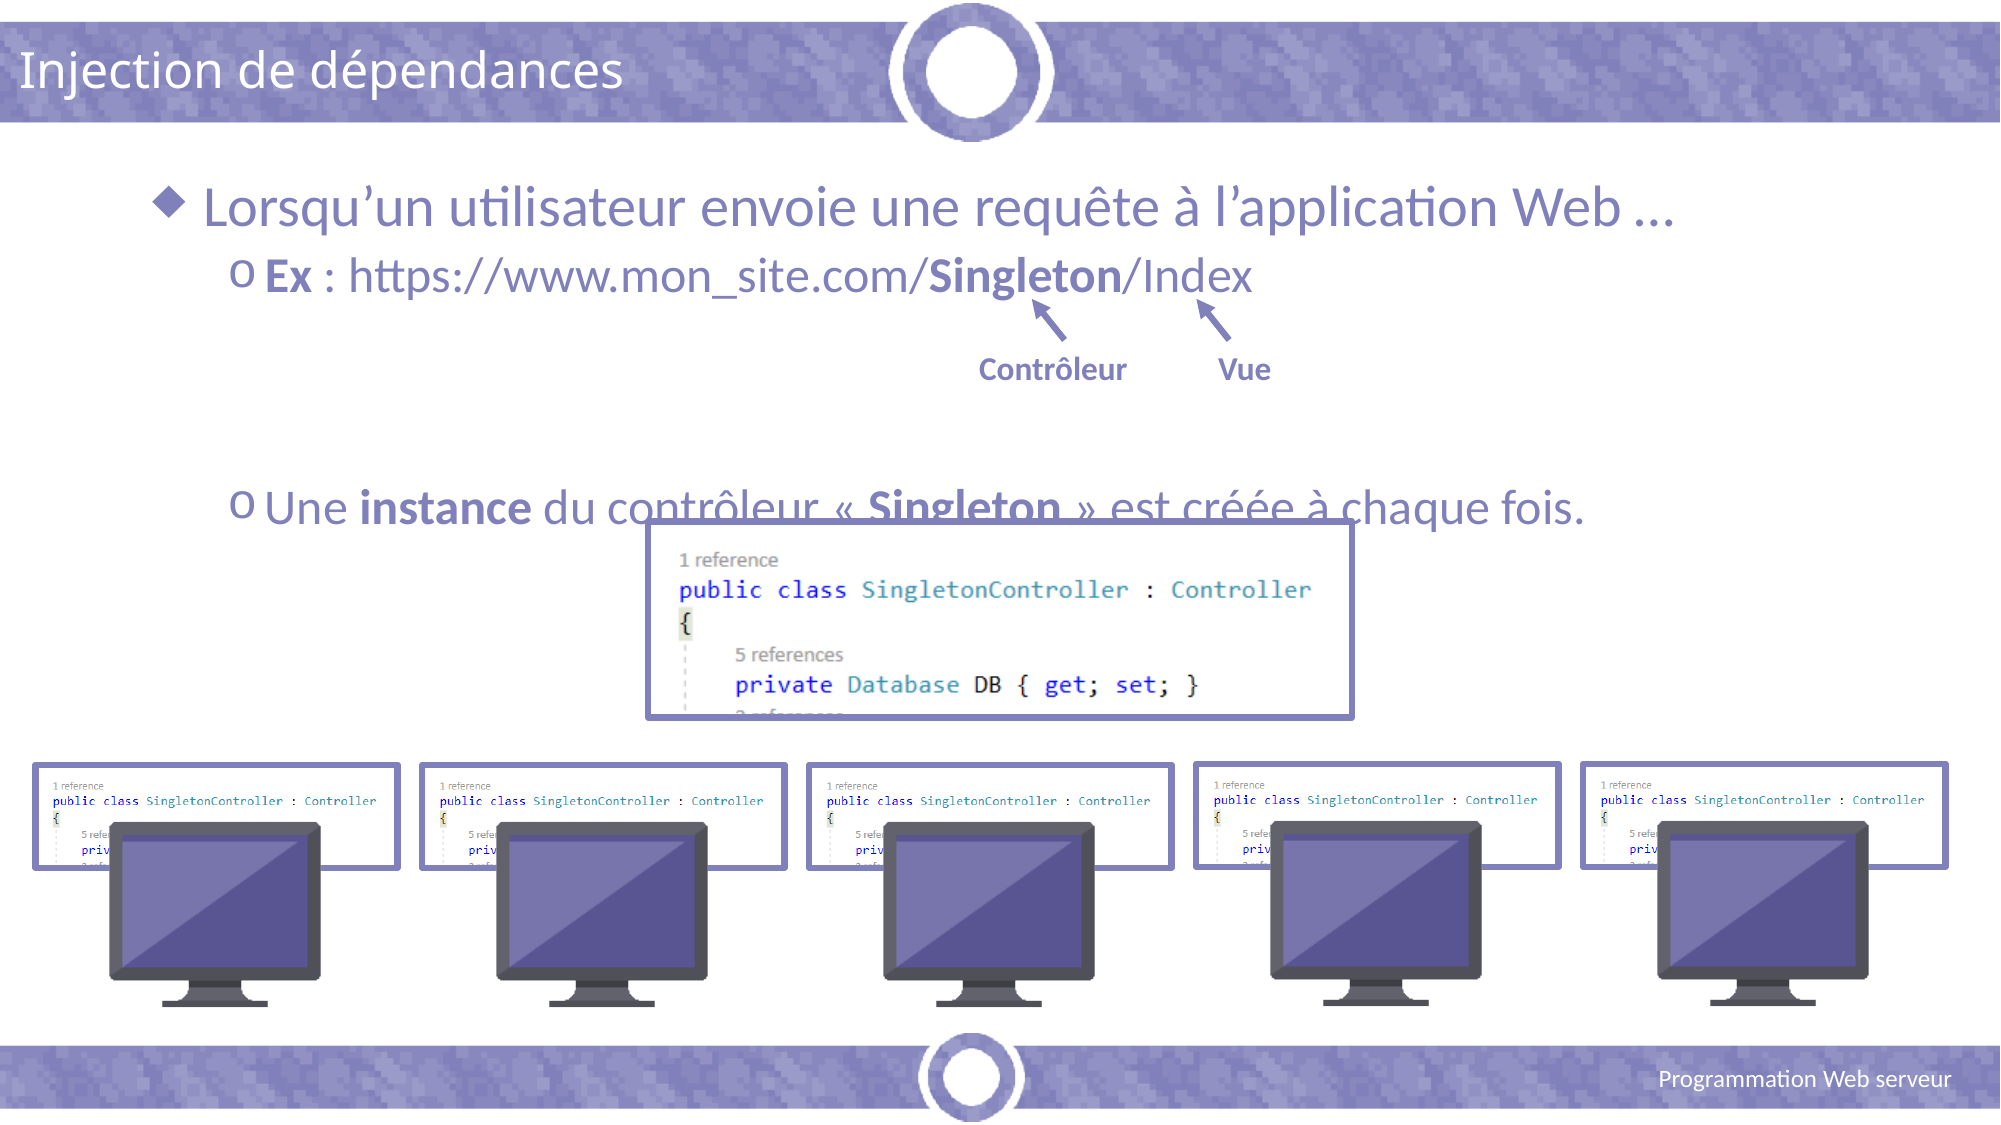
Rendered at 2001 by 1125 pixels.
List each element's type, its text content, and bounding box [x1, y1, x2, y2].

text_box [1031, 298, 1065, 340]
text_box Vue [1203, 339, 1319, 395]
picture [38, 767, 395, 1014]
picture [0, 3, 2000, 142]
picture [425, 767, 782, 1014]
picture [0, 1033, 2000, 1122]
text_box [1196, 298, 1230, 340]
text_box Contrôleur [964, 339, 1165, 395]
picture [1199, 766, 1556, 1013]
picture [651, 524, 1349, 715]
picture [1586, 766, 1943, 1013]
title Injection de dépendances [4, 22, 884, 123]
picture [812, 767, 1169, 1014]
list Lorsqu’un utilisateur envoie une requête à l’application Web … Ex : https://www.mon_site.com/Singleton/Index Une instance du contrôleur « Singleton » est créée à chaque fois. [137, 168, 1863, 1014]
